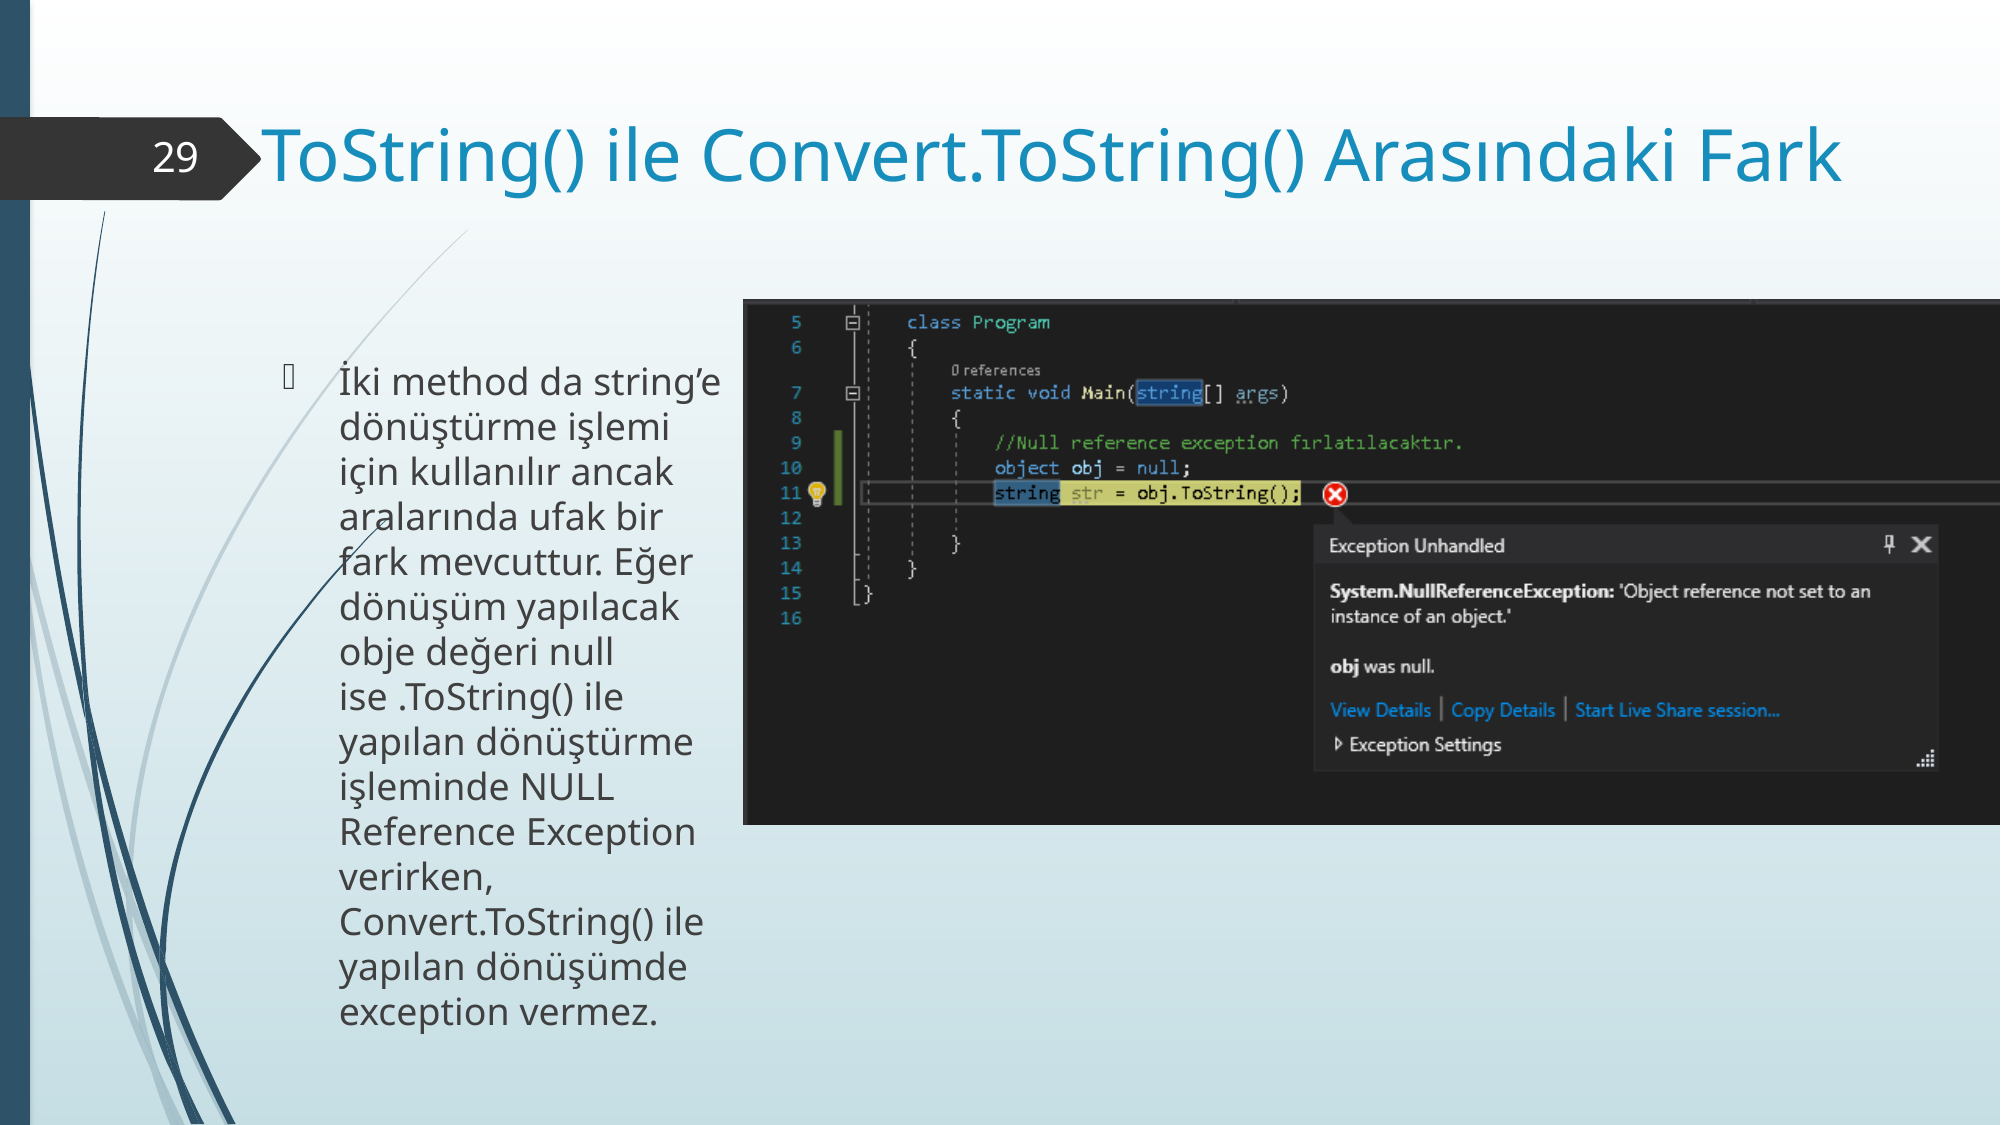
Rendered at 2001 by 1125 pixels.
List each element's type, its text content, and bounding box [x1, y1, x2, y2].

list İki method da string’e dönüştürme işlemi için kullanılır ancak aralarında ufak bir fark mevcuttur. Eğer dönüşüm yapılacak obje değeri null ise .ToString() ile yapılan dönüştürme işleminde NULL Reference Exception verirken, Convert.ToString() ile yapılan dönüşümde exception vermez. [267, 219, 744, 1043]
title ToString() ile Convert.ToString() Arasındaki Fark [246, 101, 1888, 313]
picture [743, 299, 2000, 826]
slide_number 29 [87, 129, 216, 190]
